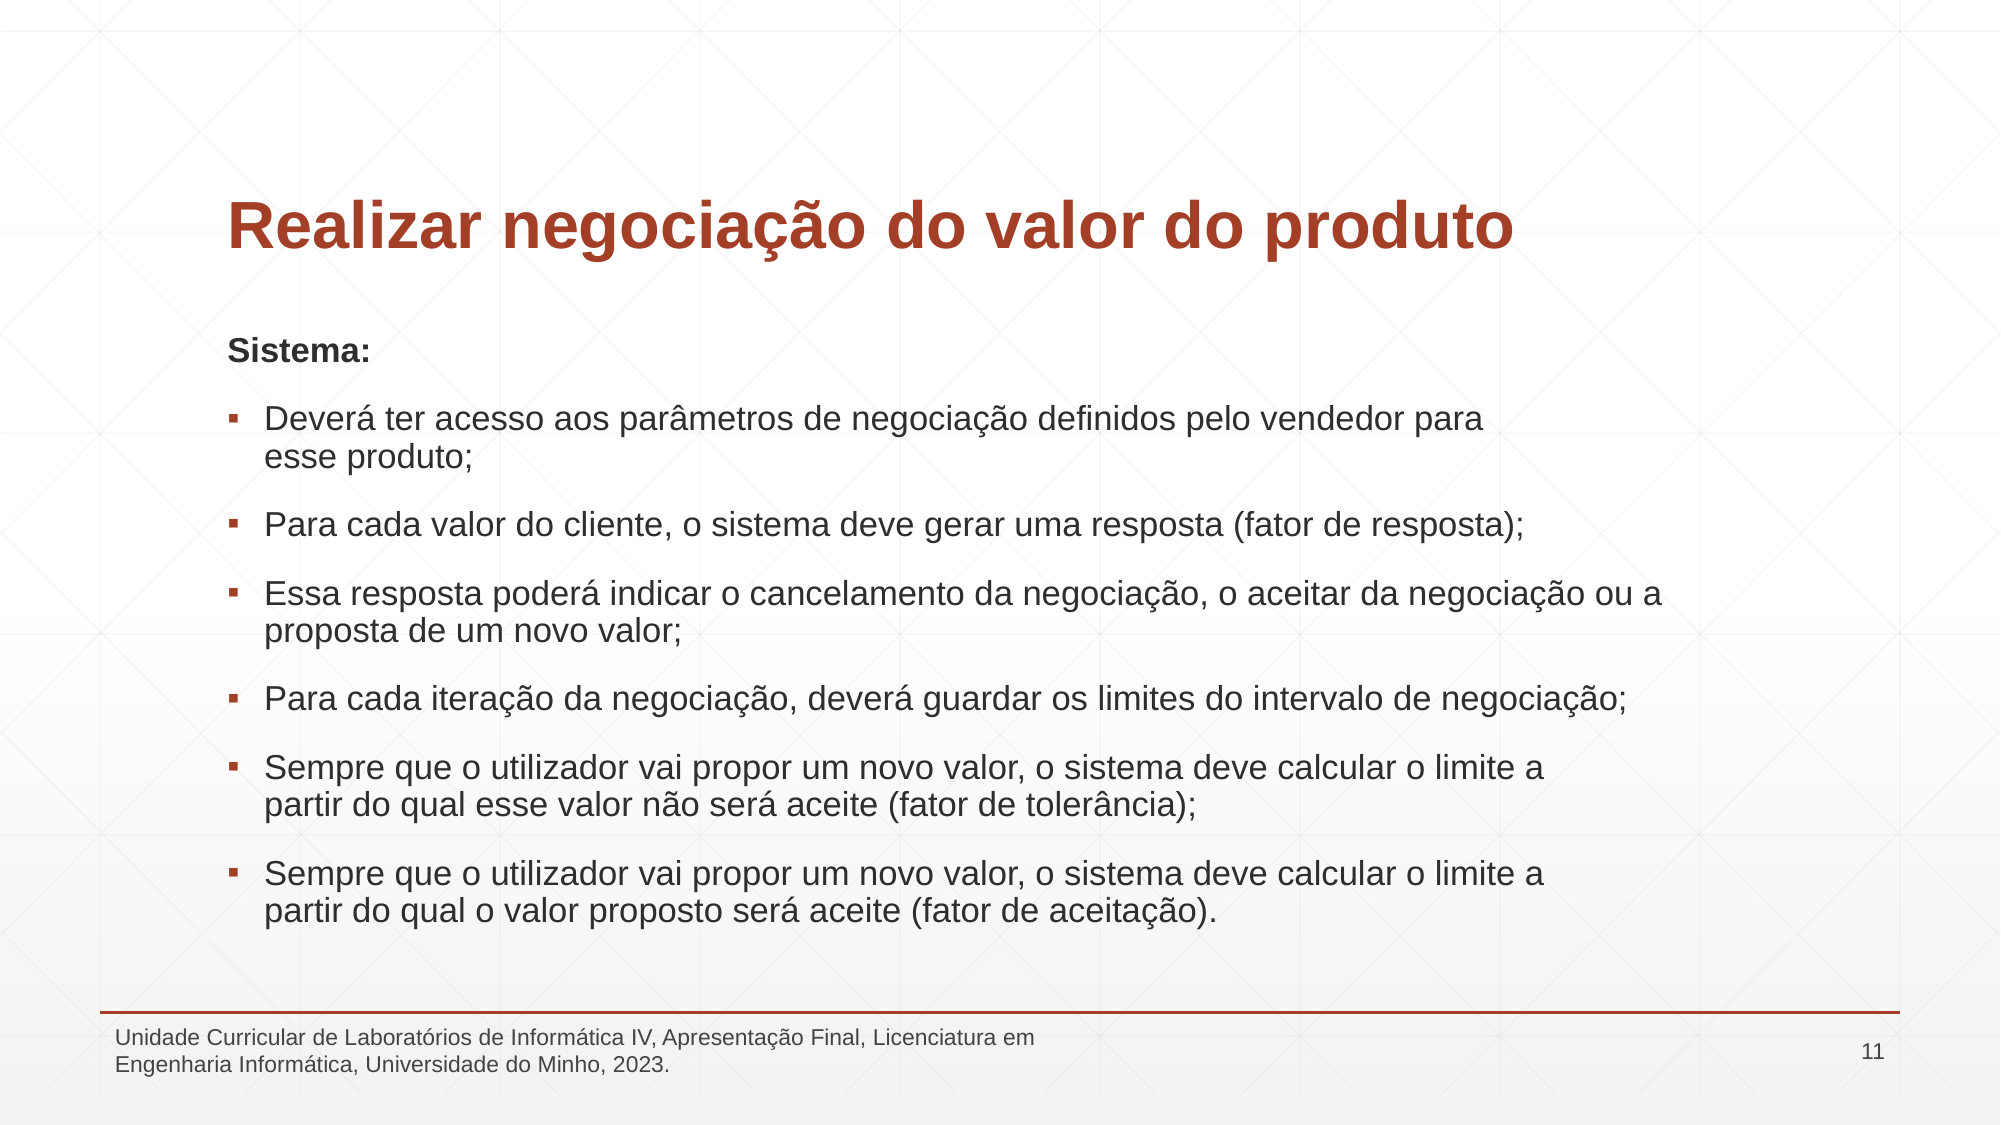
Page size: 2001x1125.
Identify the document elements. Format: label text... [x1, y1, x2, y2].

footer Unidade Curricular de Laboratórios de Informática IV, Apresentação Final, Licenciatura em Engenharia Informática, Universidade do Minho, 2023. [99, 1031, 1106, 1069]
list Sistema: Deverá ter acesso aos parâmetros de negociação definidos pelo vendedor para esse produto; Para cada valor do cliente, o sistema deve gerar uma resposta (fator de resposta); Essa resposta poderá indicar o cancelamento da negociação, o aceitar da negociação ou a proposta de um novo valor; Para cada iteração da negociação, deverá guardar os limites do intervalo de negociação; Sempre que o utilizador vai propor um novo valor, o sistema deve calcular o limite a partir do qual esse valor não será aceite (fator de tolerância); Sempre que o utilizador vai propor um novo valor, o sistema deve calcular o limite a partir do qual o valor proposto será aceite (fator de aceitação). [212, 324, 1788, 950]
title Realizar negociação do valor do produto [212, 82, 1788, 271]
slide_number 11 [1749, 1031, 1901, 1069]
